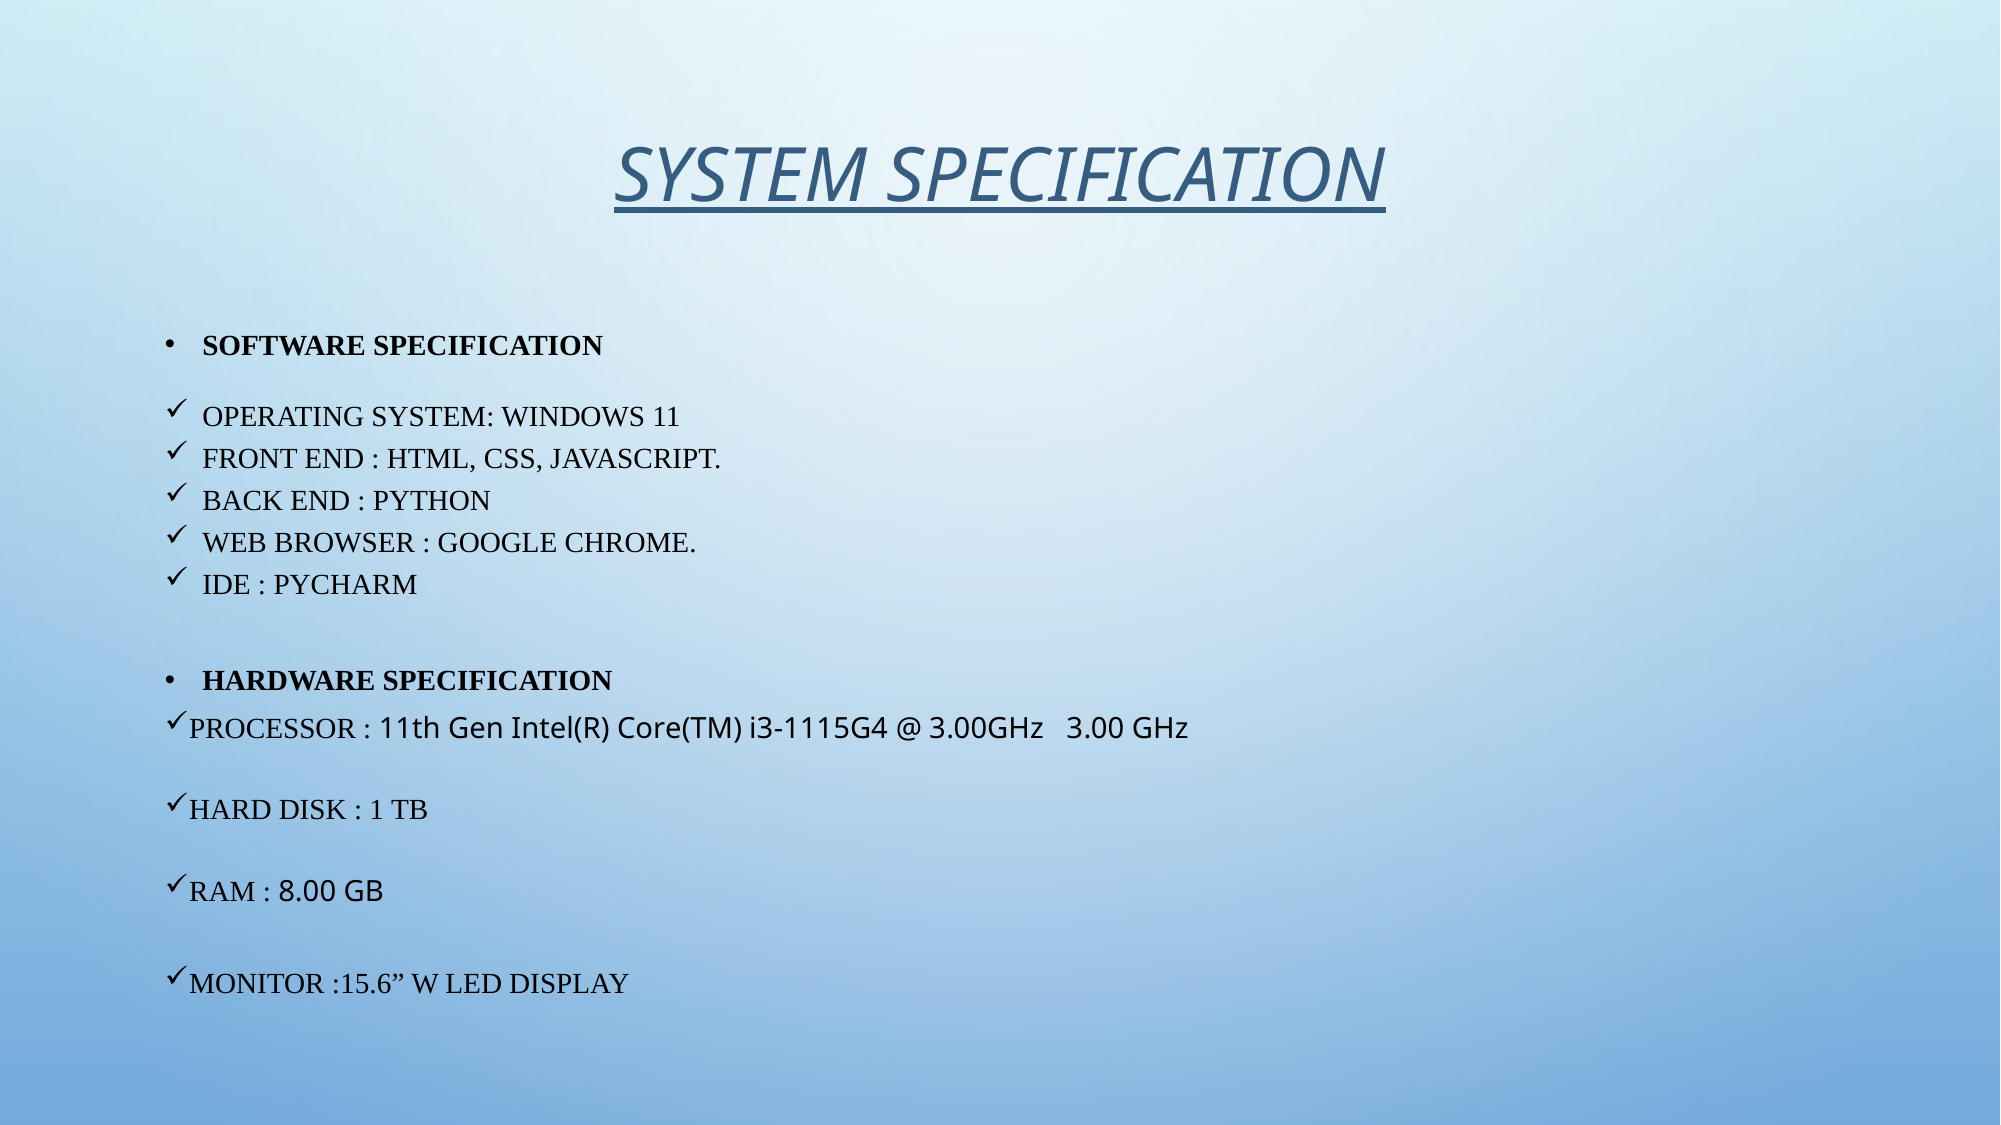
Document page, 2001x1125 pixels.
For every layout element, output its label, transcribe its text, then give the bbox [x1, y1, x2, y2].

title System Specification [149, 101, 1851, 254]
list SOFTWARE SPECIFICATION Operating system: Windows 11 Front end : HTML, CSS, JavaScript. Back end : PYthon Web browser : Google Chrome. Ide : pycharm HARDWARE SPECIFICATION Processor : 11th Gen Intel(R) Core(TM) i3-1115G4 @ 3.00GHz 3.00 GHz Hard disk : 1 TB RAM : 8.00 GB Monitor :15.6” W LED DISPLAY [149, 311, 1851, 1024]
